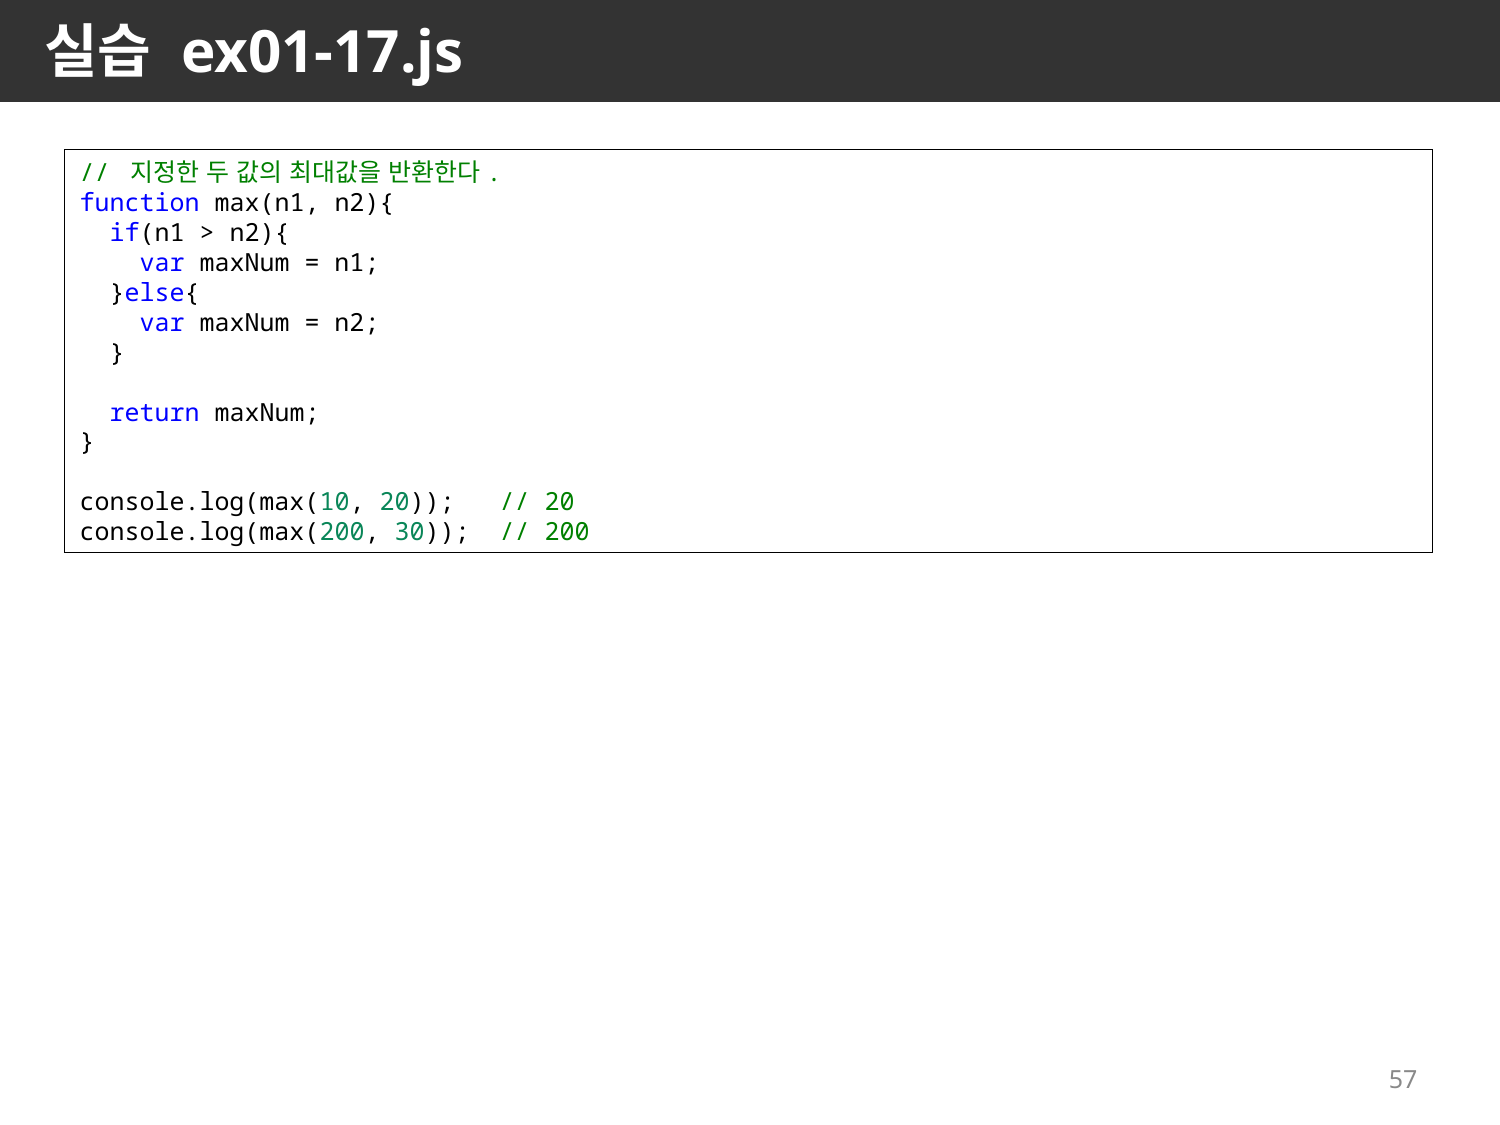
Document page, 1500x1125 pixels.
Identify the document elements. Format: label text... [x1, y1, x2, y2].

picture [0, 0, 1500, 103]
text_box // 지정한 두 값의 최대값을 반환한다. function max(n1, n2){ if(n1 > n2){ var maxNum = n1; }else{ var maxNum = n2; } return maxNum; } console.log(max(10, 20)); // 20 console.log(max(200, 30)); // 200 [64, 149, 1433, 553]
slide_number 57 [1082, 1050, 1433, 1111]
